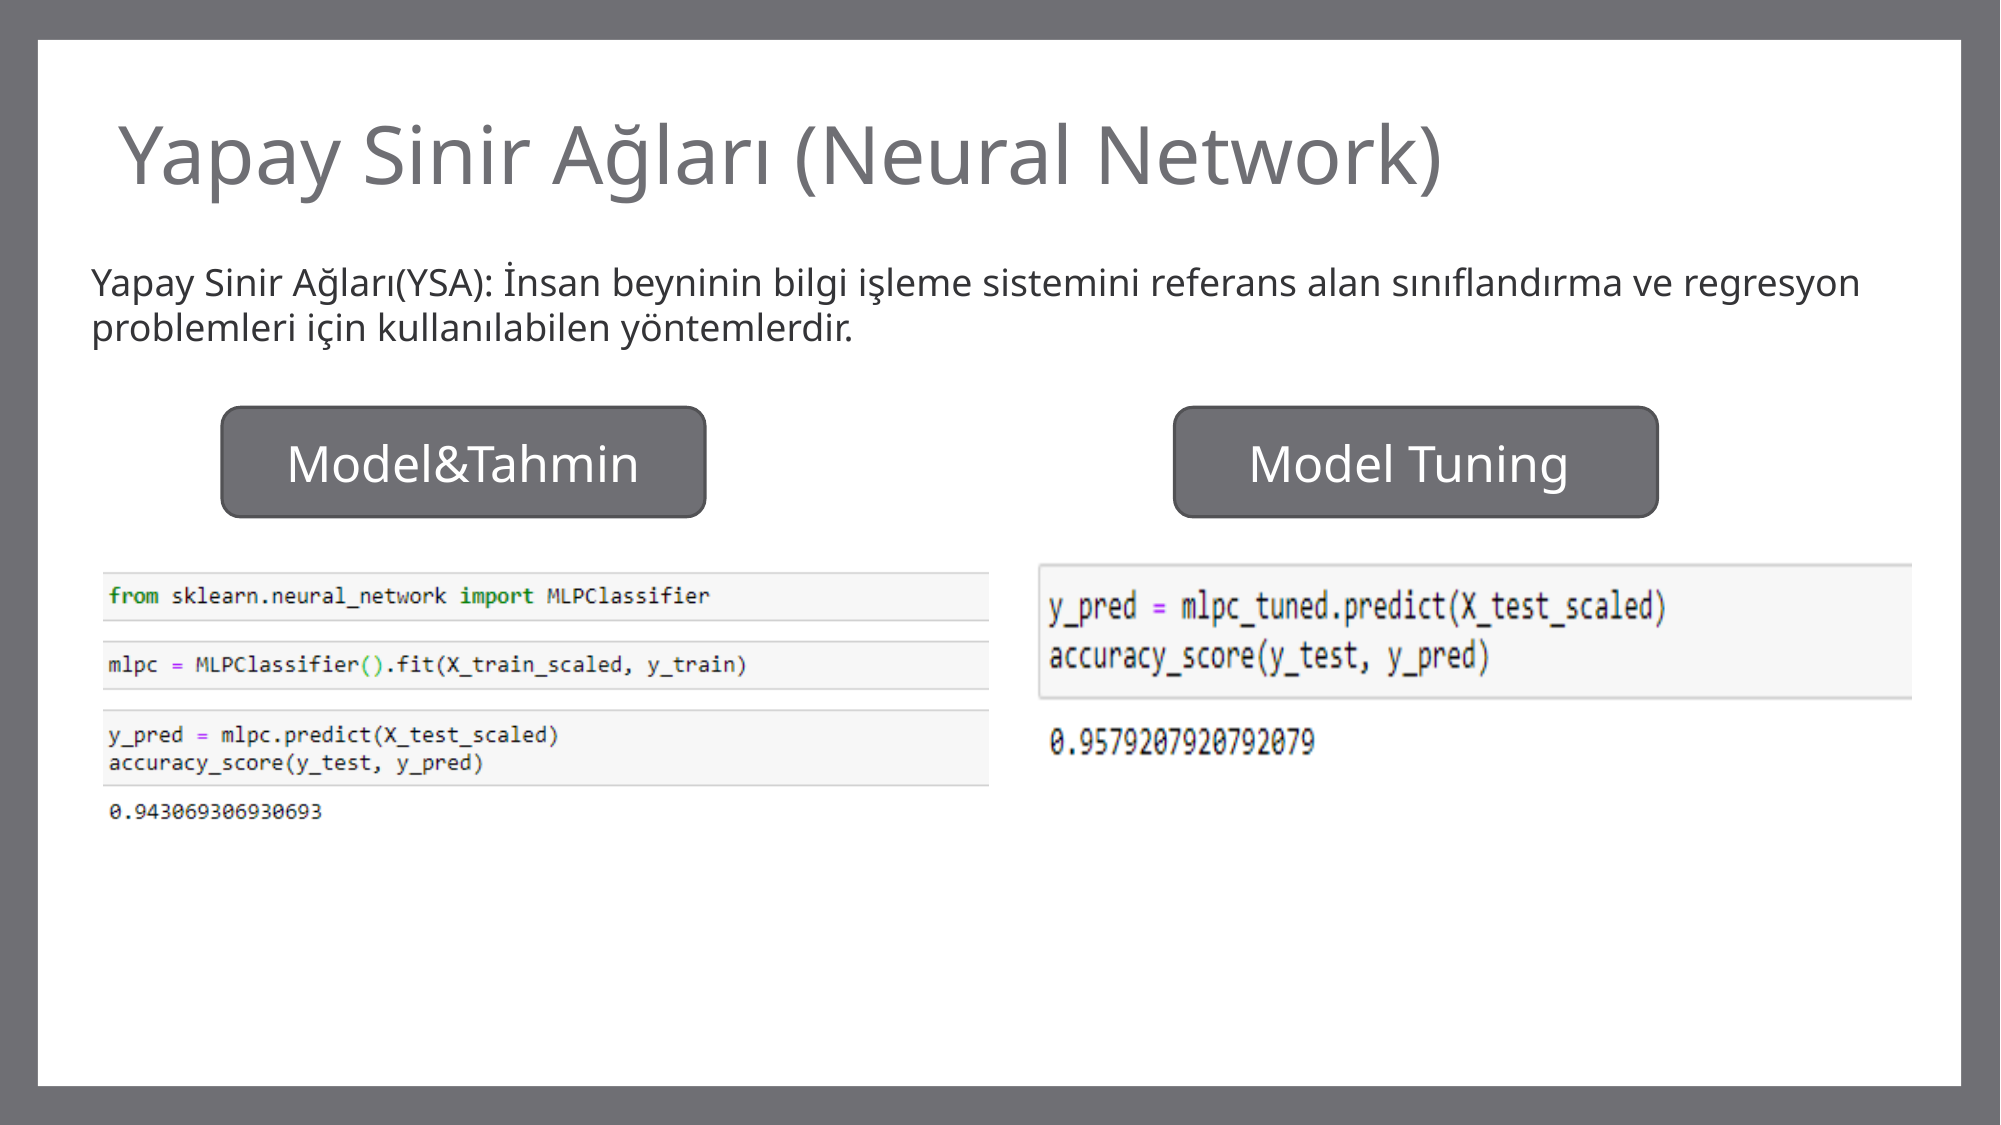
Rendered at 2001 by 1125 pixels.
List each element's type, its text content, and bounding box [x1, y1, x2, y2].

title Yapay Sinir Ağları (Neural Network) [103, 107, 1724, 210]
picture [1031, 553, 1912, 817]
picture [103, 566, 990, 861]
text_box Model Tuning [1172, 405, 1660, 519]
text_box Yapay Sinir Ağları(YSA): İnsan beyninin bilgi işleme sistemini referans alan sınıflandırma ve regresyon problemleri için kullanılabilen yöntemlerdir. [76, 251, 1911, 356]
text_box Model&Tahmin [220, 405, 707, 519]
